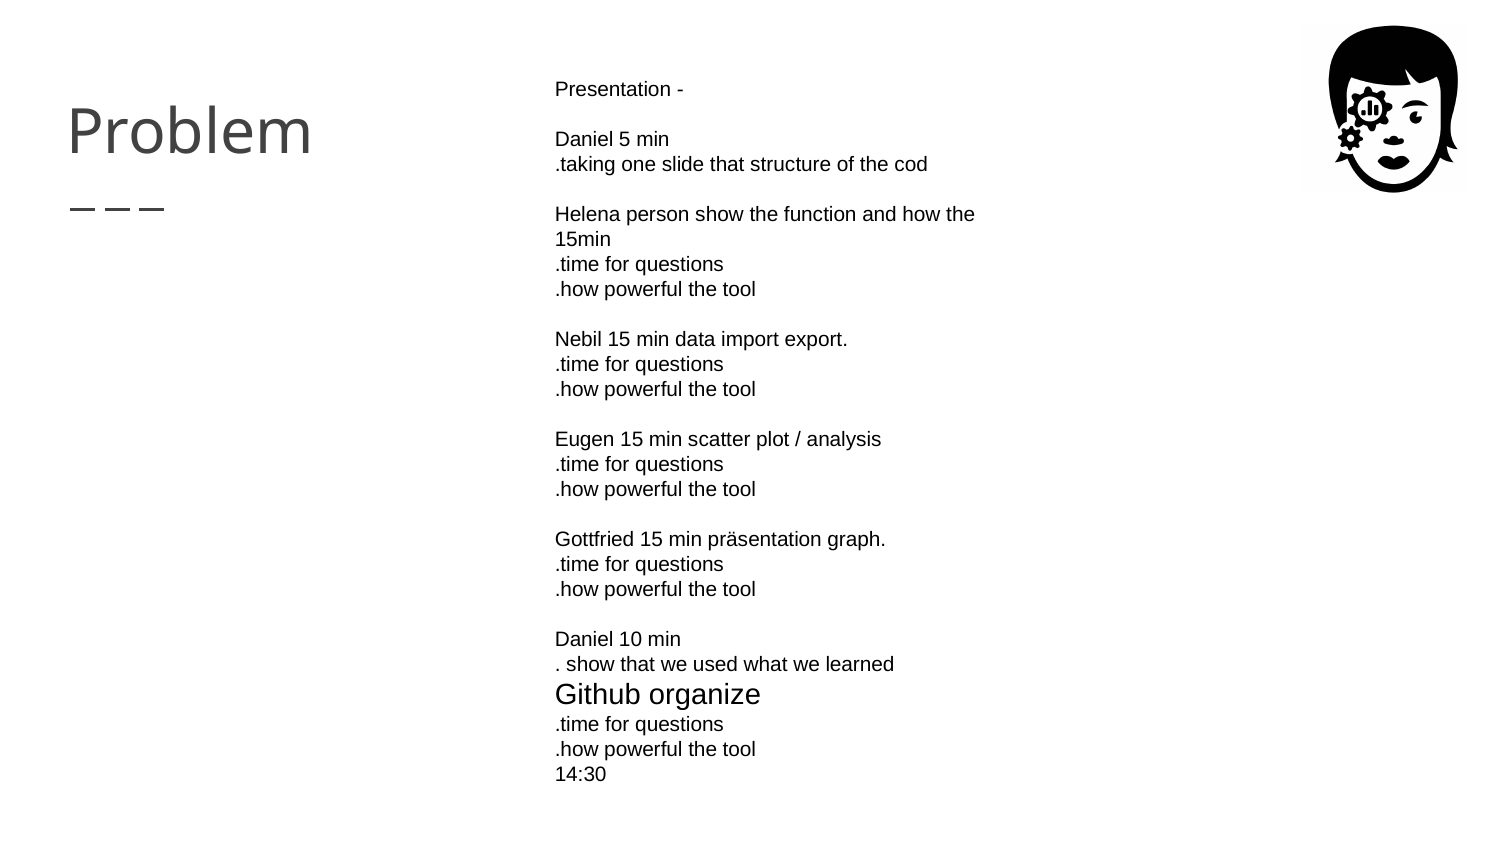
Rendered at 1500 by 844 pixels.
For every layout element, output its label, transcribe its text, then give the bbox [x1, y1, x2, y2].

title Problem [51, 61, 1295, 182]
picture [1301, 25, 1470, 194]
text_box Presentation - Daniel 5 min .taking one slide that structure of the cod Helena person show the function and how the 15min .time for questions .how powerful the tool Nebil 15 min data import export. .time for questions .how powerful the tool Eugen 15 min scatter plot / analysis .time for questions .how powerful the tool Gottfried 15 min präsentation graph. .time for questions .how powerful the tool Daniel 10 min . show that we used what we learned Github organize .time for questions .how powerful the tool 14:30 [539, 182, 1145, 844]
